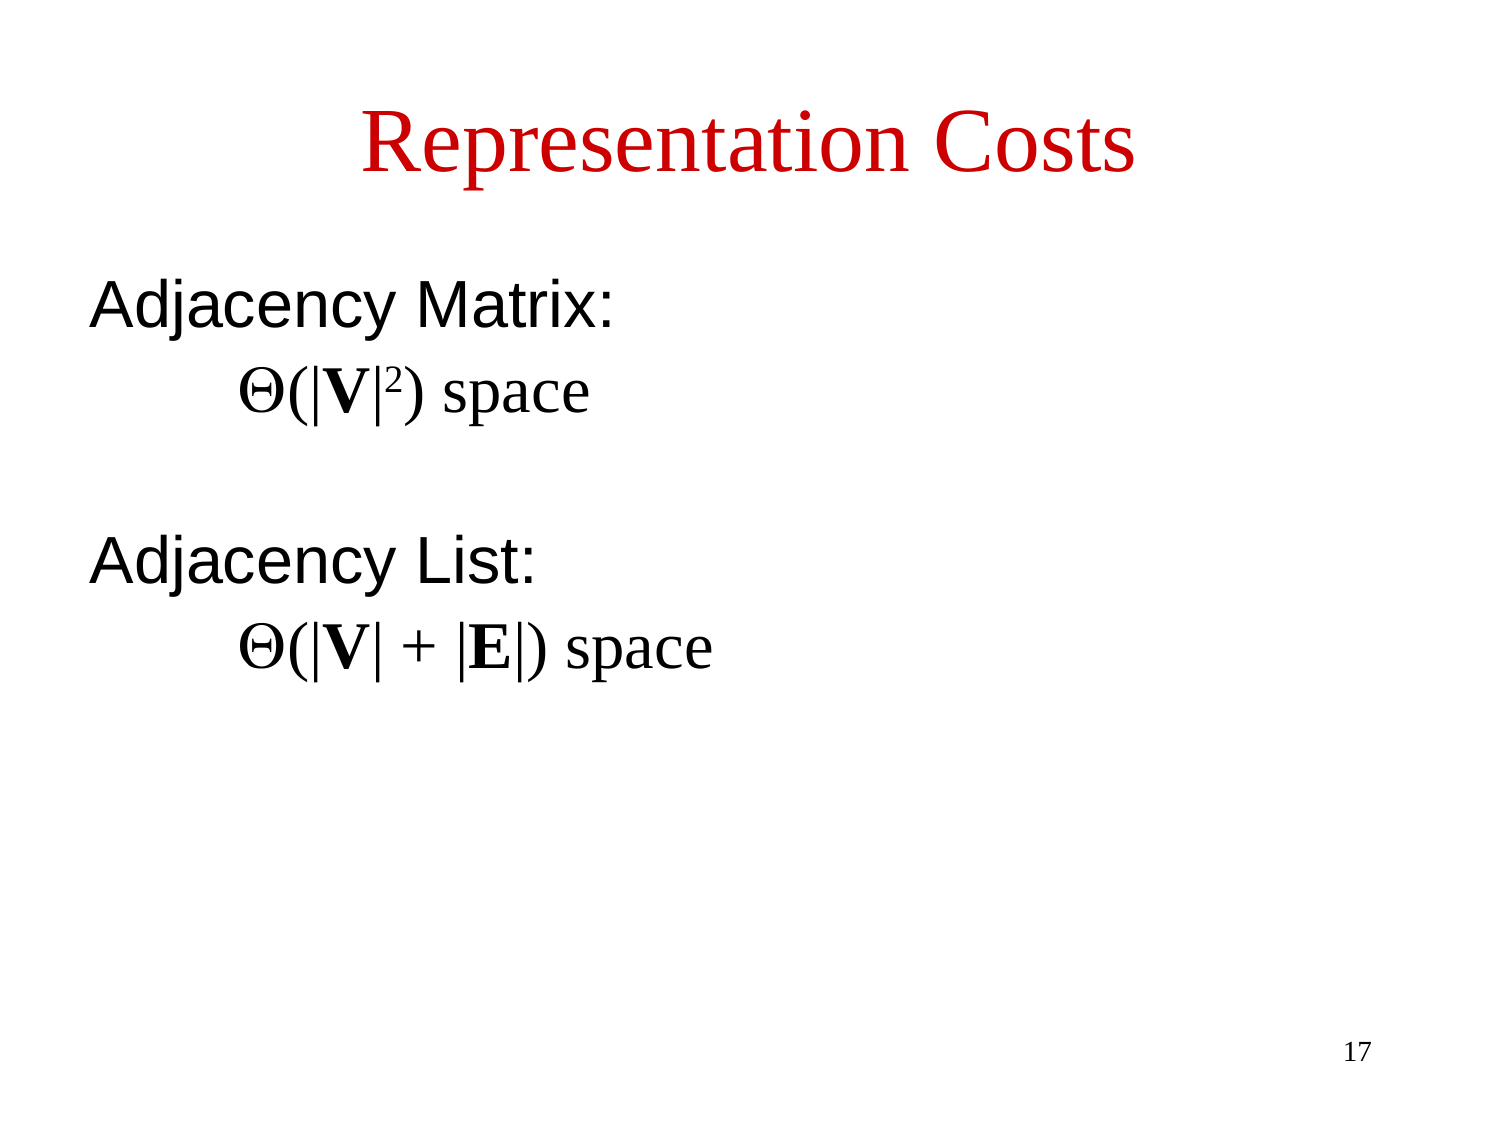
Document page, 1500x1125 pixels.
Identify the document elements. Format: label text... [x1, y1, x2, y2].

list Adjacency Matrix: (|V|2) space Adjacency List: (|V| + |E|) space [74, 262, 1425, 1013]
title Representation Costs [74, 59, 1425, 211]
slide_number 17 [1074, 1025, 1388, 1100]
